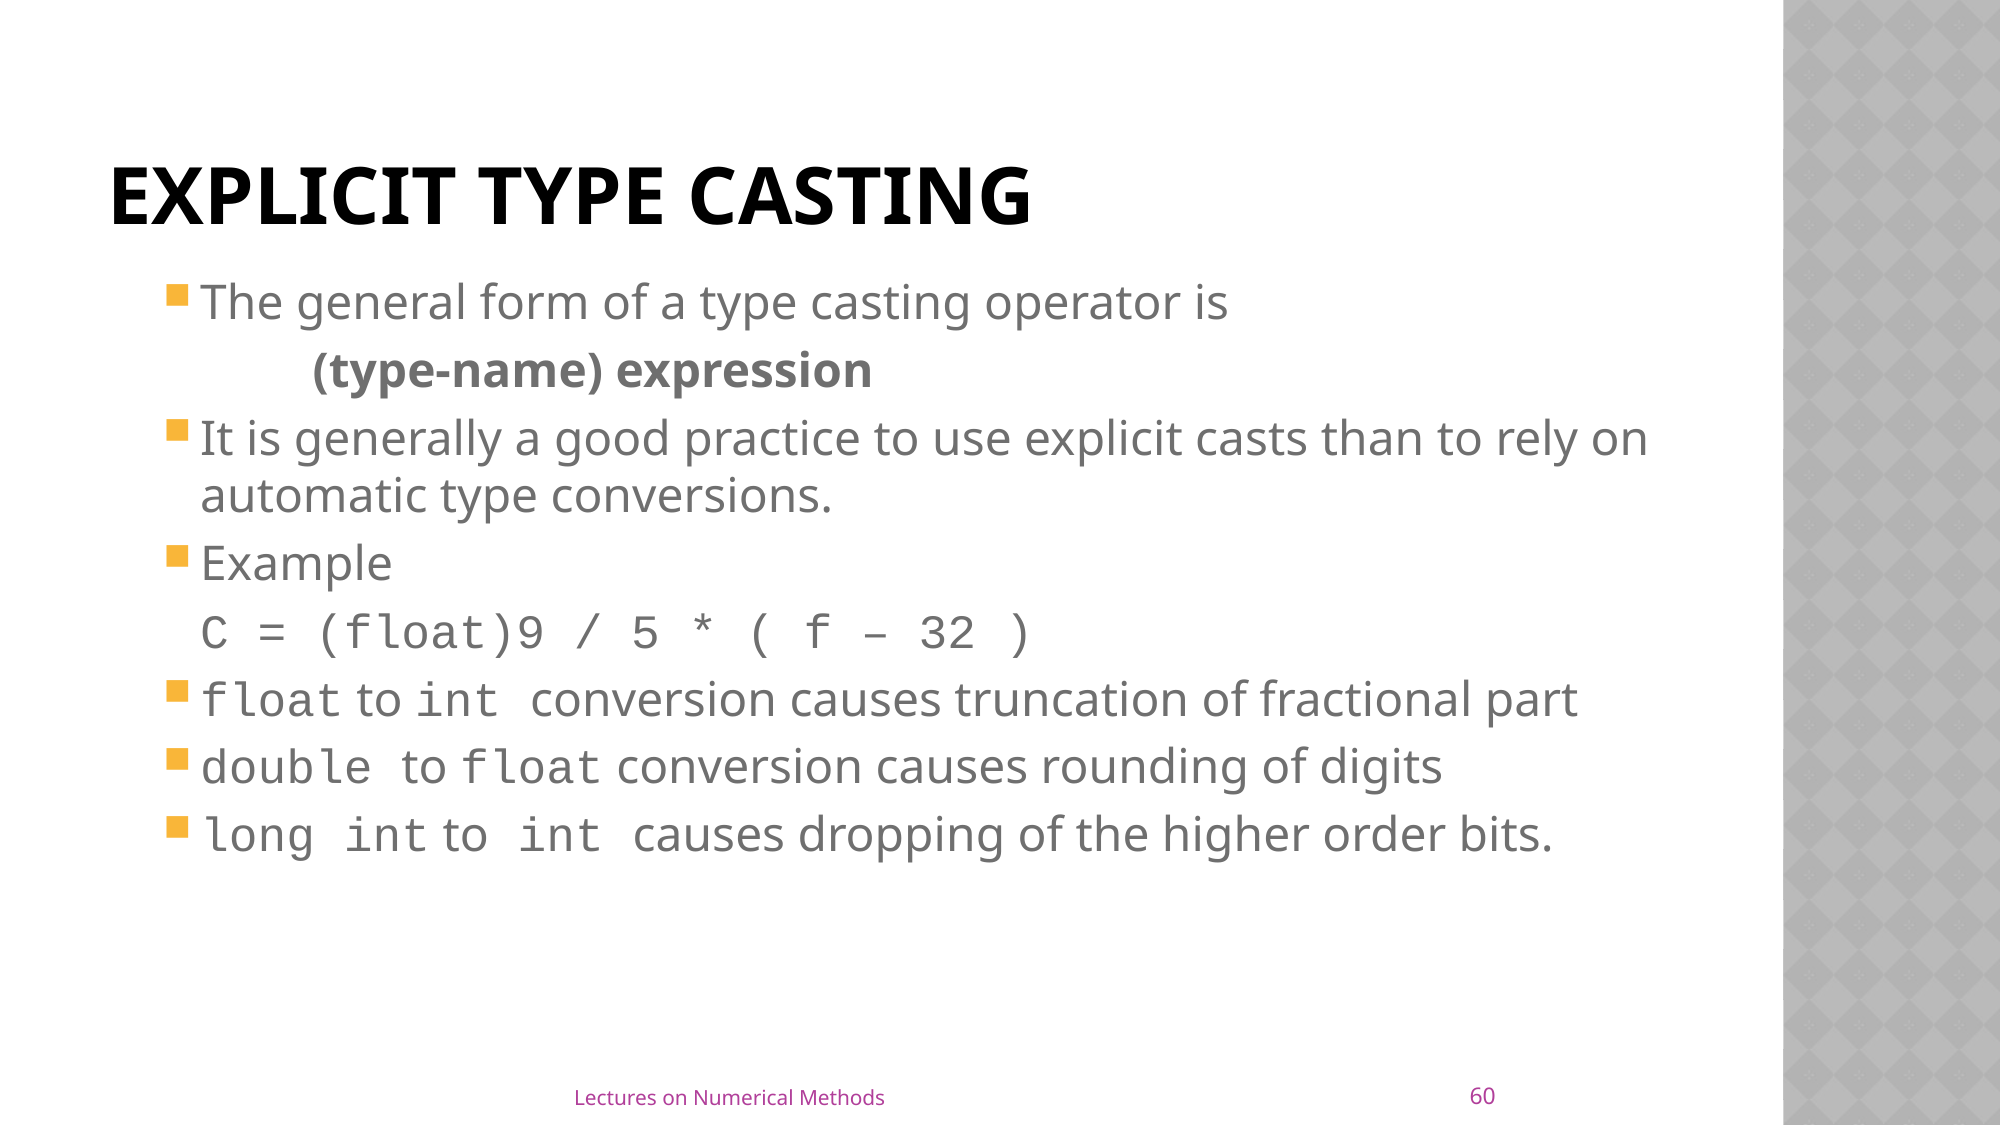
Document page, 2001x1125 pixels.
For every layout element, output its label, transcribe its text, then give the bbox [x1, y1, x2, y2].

title Explicit Type Casting [99, 52, 1684, 240]
list The general form of a type casting operator is (type-name) expression It is generally a good practice to use explicit casts than to rely on automatic type conversions. Example C = (float)9 / 5 * ( f – 32 ) float to int conversion causes truncation of fractional part double to float conversion causes rounding of digits long int to int causes dropping of the higher order bits. [99, 264, 1684, 1059]
slide_number 60 [1367, 1075, 1496, 1113]
footer Lectures on Numerical Methods [99, 1075, 900, 1114]
